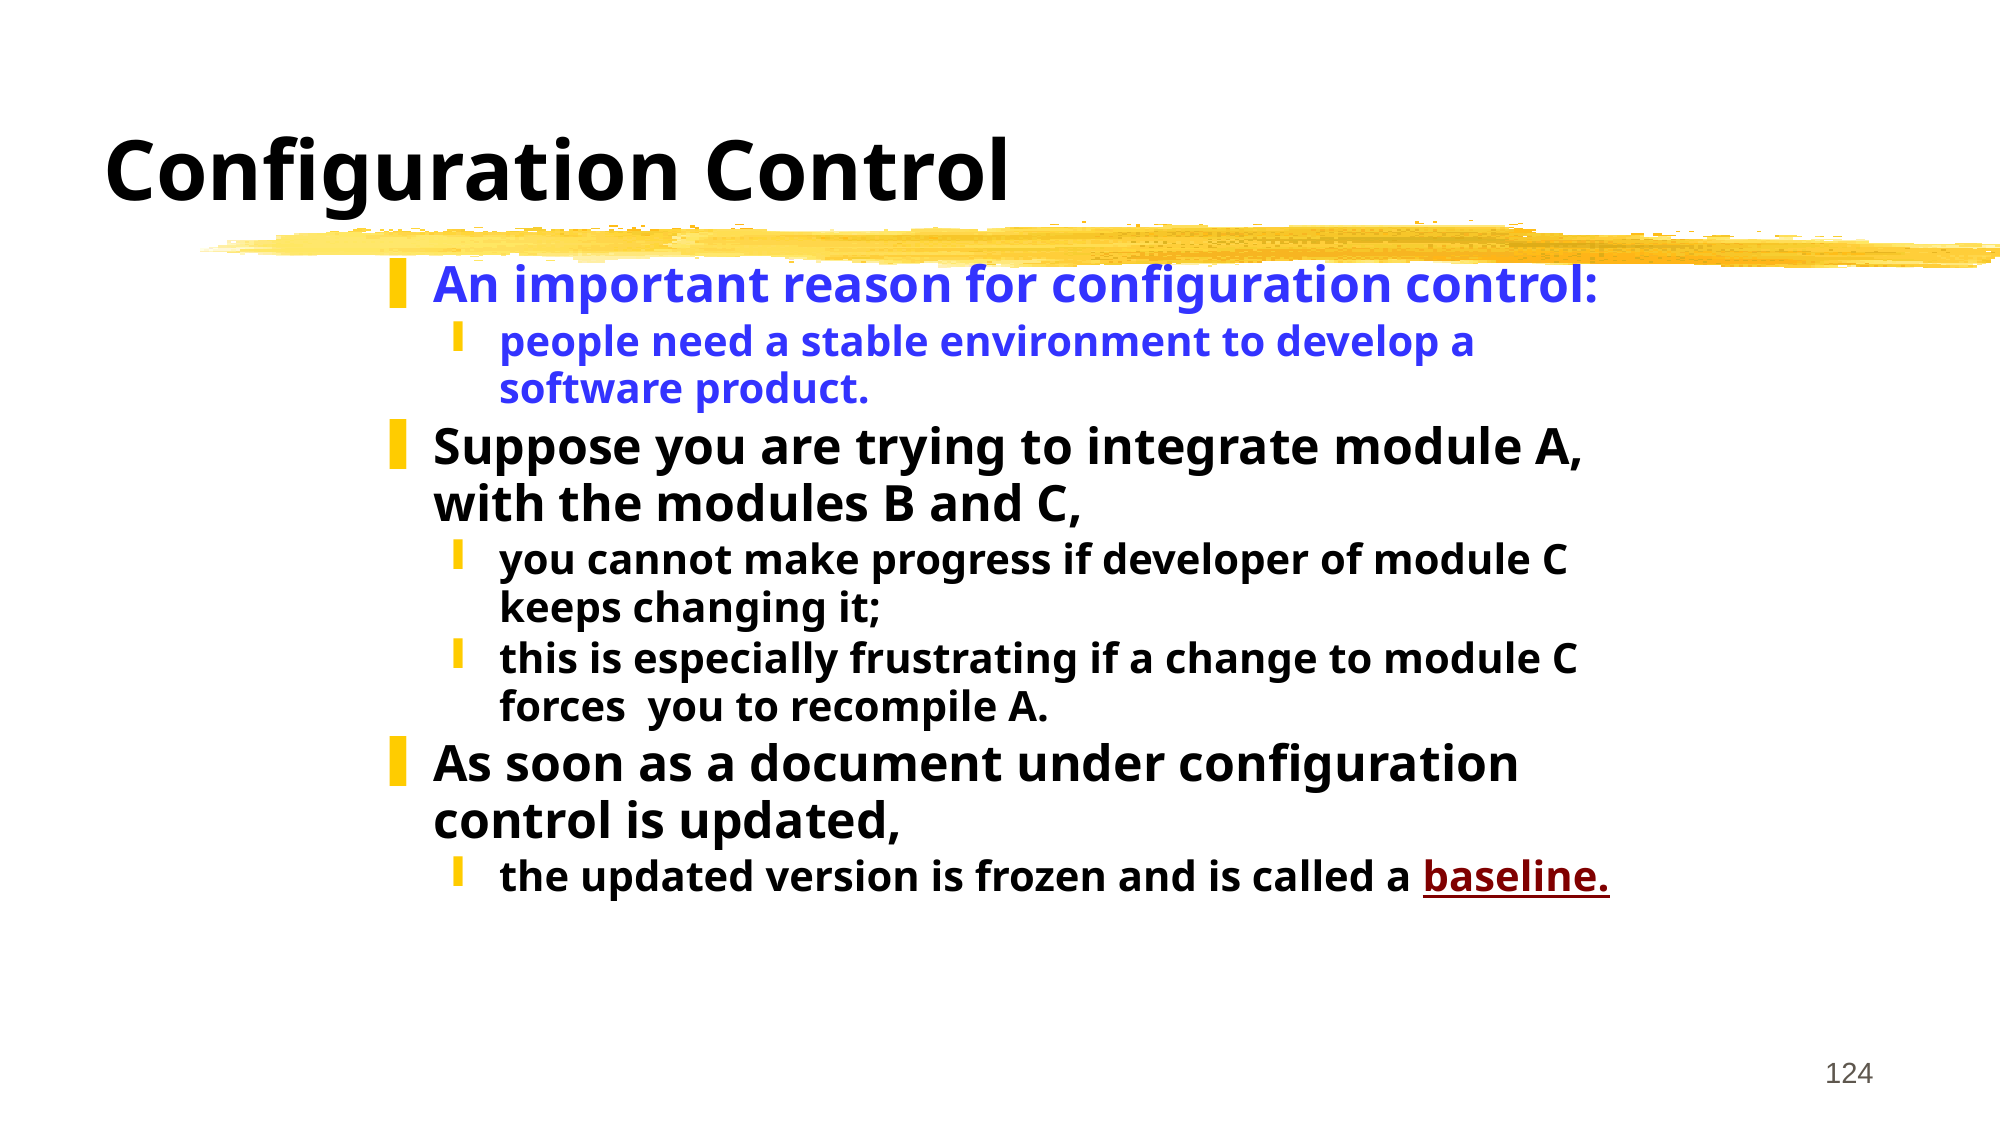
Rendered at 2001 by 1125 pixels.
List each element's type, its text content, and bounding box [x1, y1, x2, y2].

list An important reason for configuration control: people need a stable environment to develop a software product. Suppose you are trying to integrate module A, with the modules B and C, you cannot make progress if developer of module C keeps changing it; this is especially frustrating if a change to module C forces you to recompile A. As soon as a document under configuration control is updated, the updated version is frozen and is called a baseline. [362, 249, 1638, 926]
title Configuration Control [88, 37, 1790, 226]
slide_number 124 [1472, 1021, 1889, 1097]
picture [200, 215, 2000, 279]
